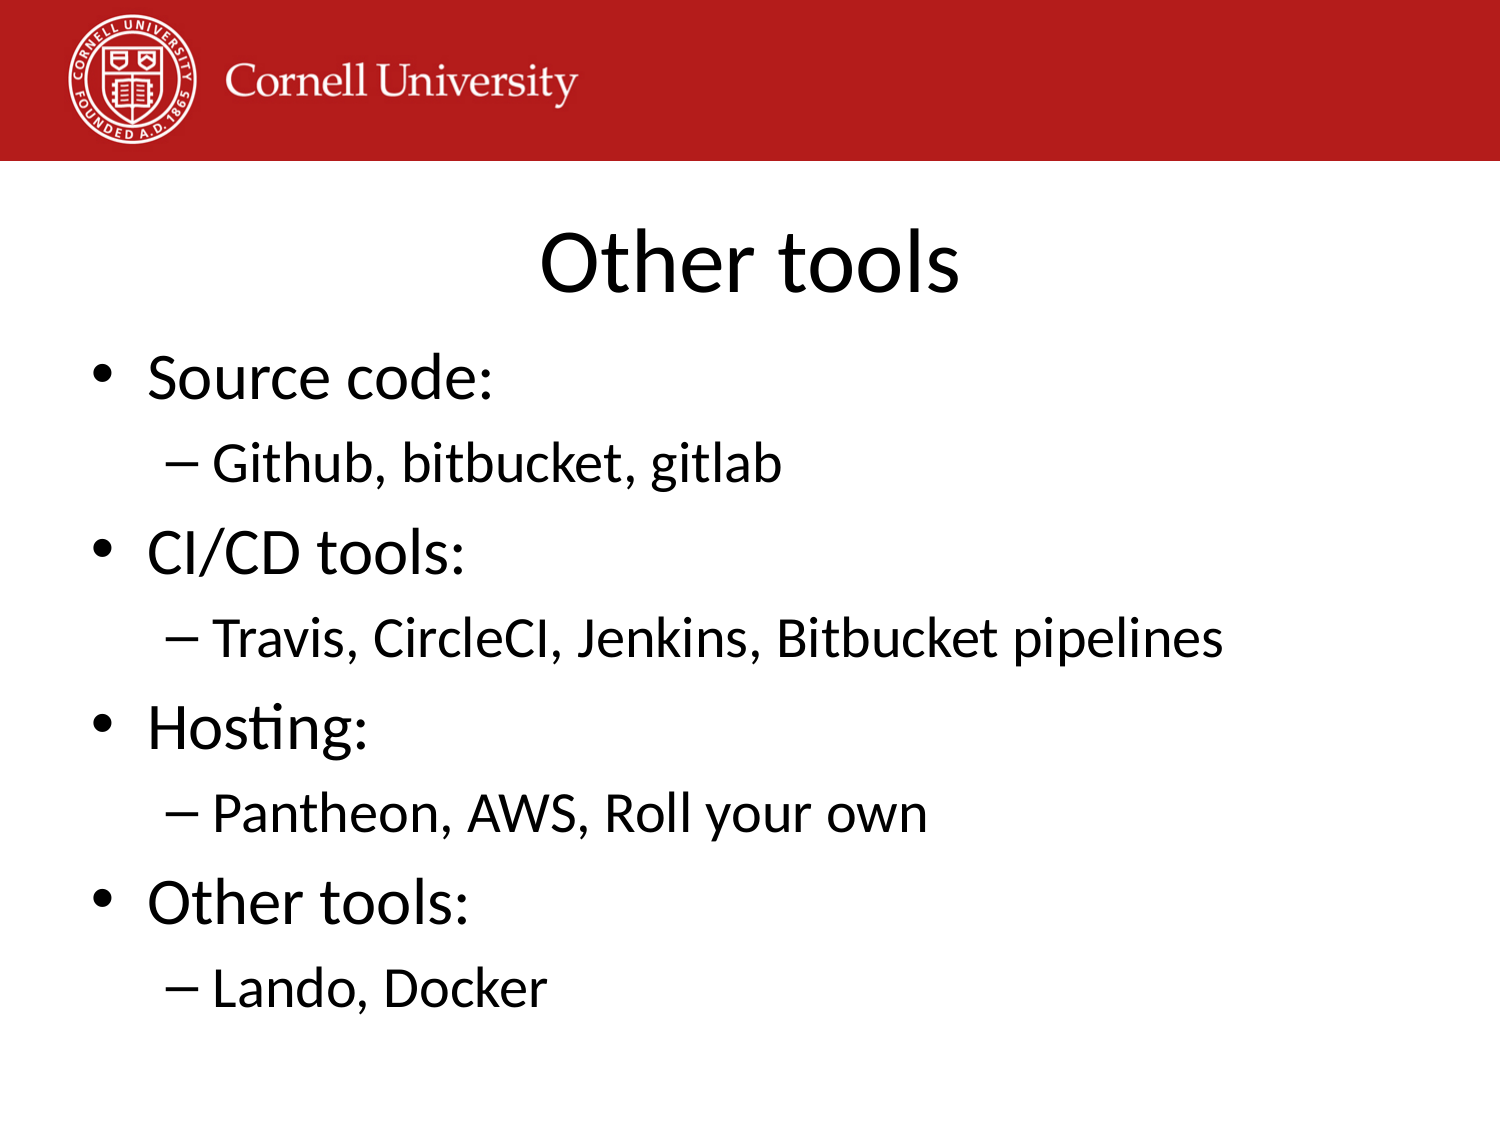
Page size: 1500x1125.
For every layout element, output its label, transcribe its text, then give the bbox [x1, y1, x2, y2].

list Source code: Github, bitbucket, gitlab CI/CD tools: Travis, CircleCI, Jenkins, Bitbucket pipelines Hosting: Pantheon, AWS, Roll your own Other tools: Lando, Docker [75, 324, 1426, 1068]
title Other tools [75, 162, 1426, 324]
picture [0, 0, 1500, 161]
